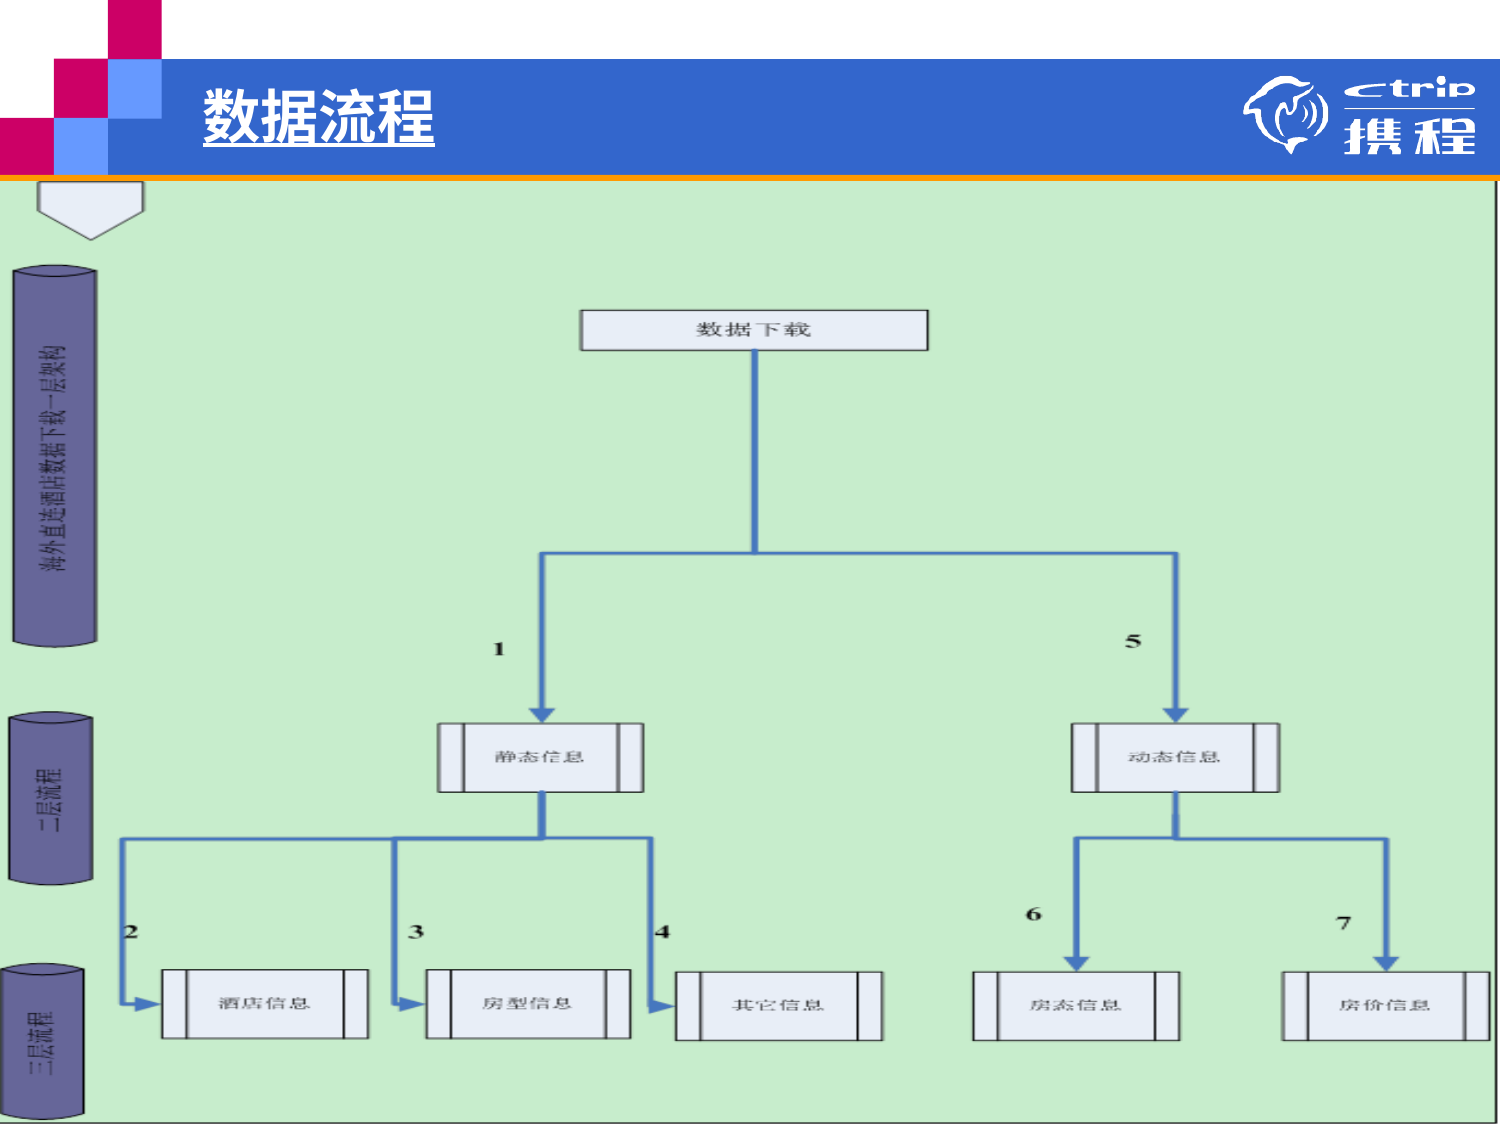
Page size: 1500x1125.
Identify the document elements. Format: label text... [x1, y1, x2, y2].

title 数据流程 [187, 75, 1400, 155]
picture [0, 181, 1500, 1125]
picture [1237, 69, 1488, 163]
